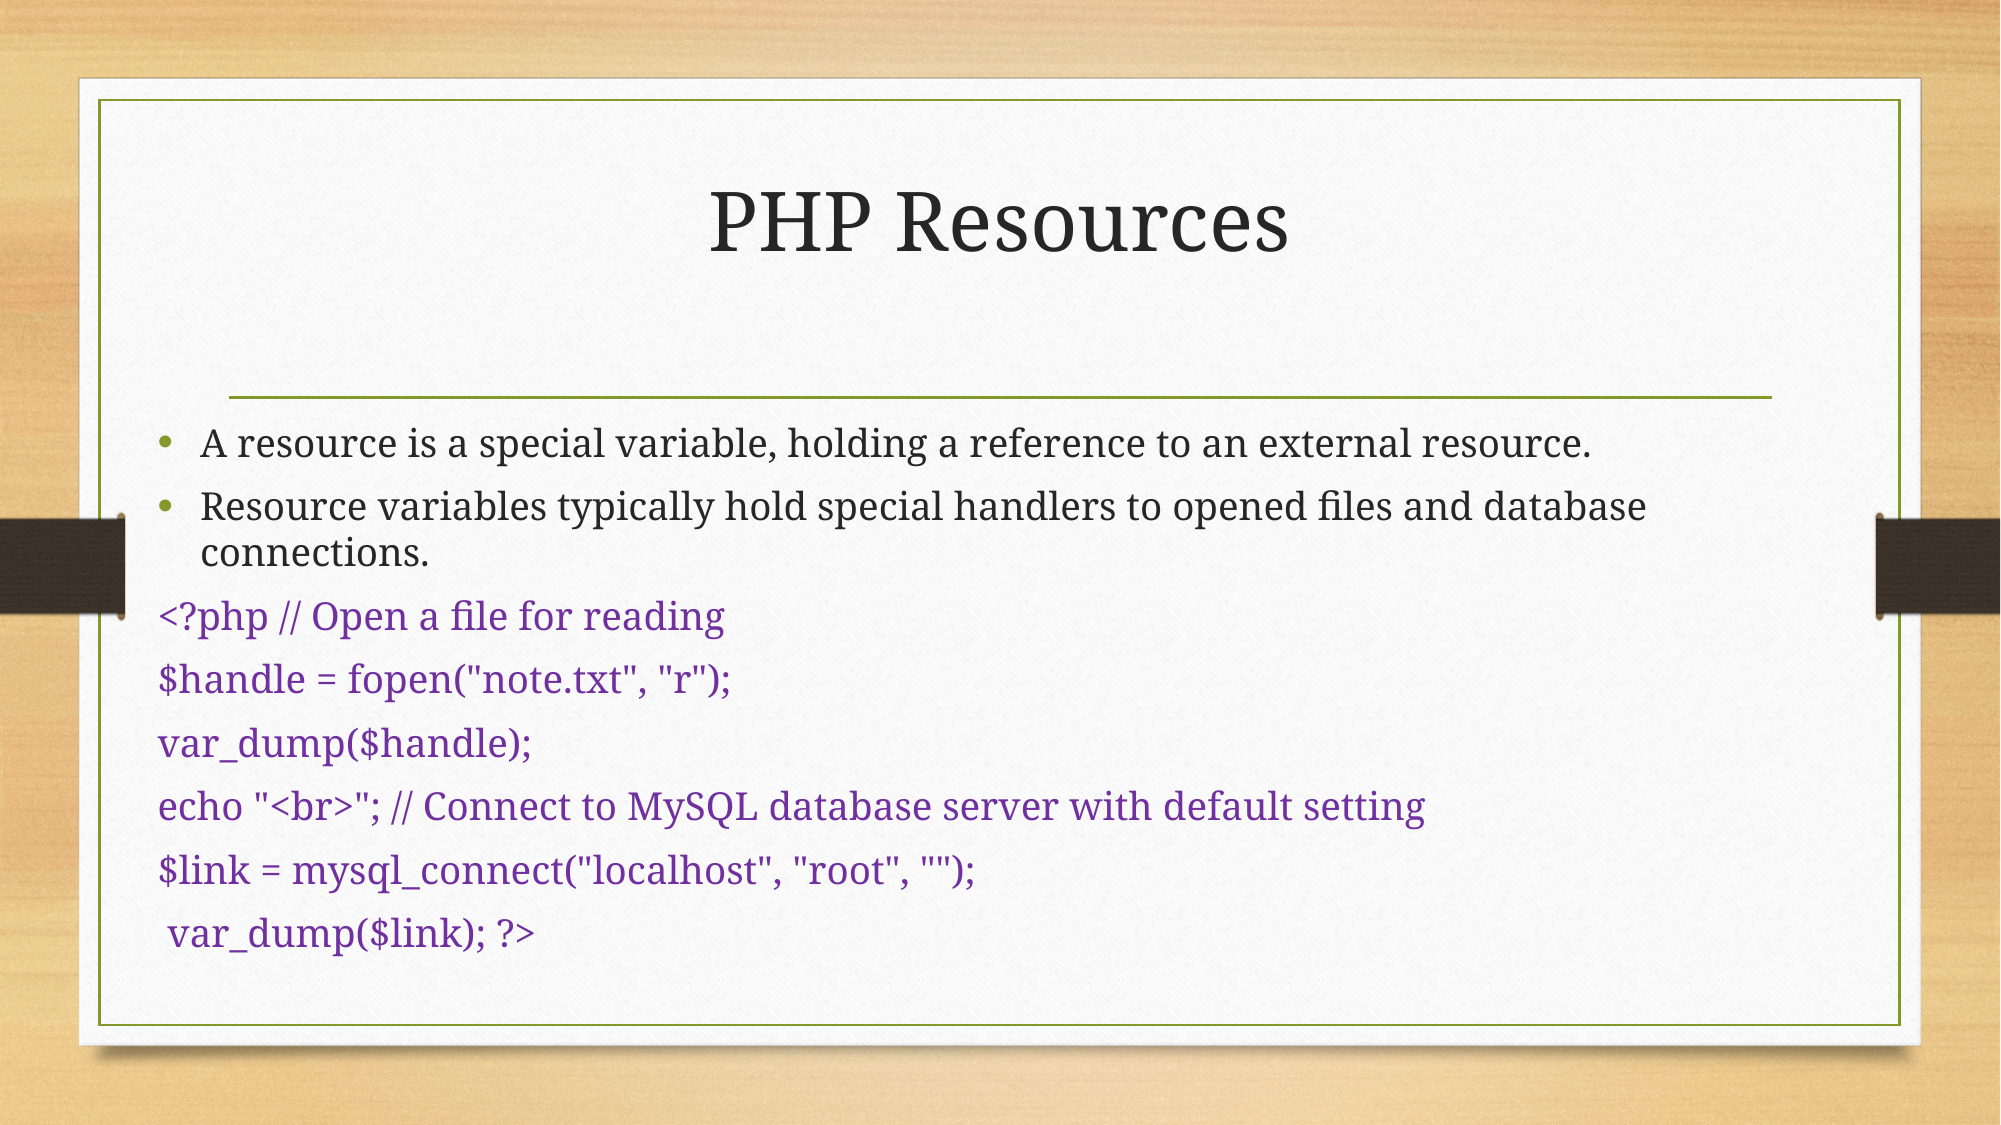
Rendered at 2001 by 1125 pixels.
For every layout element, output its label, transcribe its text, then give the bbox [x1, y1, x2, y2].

list A resource is a special variable, holding a reference to an external resource. Resource variables typically hold special handlers to opened files and database connections. <?php // Open a file for reading $handle = fopen("note.txt", "r"); var_dump($handle); echo "<br>"; // Connect to MySQL database server with default setting $link = mysql_connect("localhost", "root", ""); var_dump($link); ?> [142, 411, 1788, 964]
picture [0, 0, 2001, 1125]
title PHP Resources [212, 161, 1788, 375]
